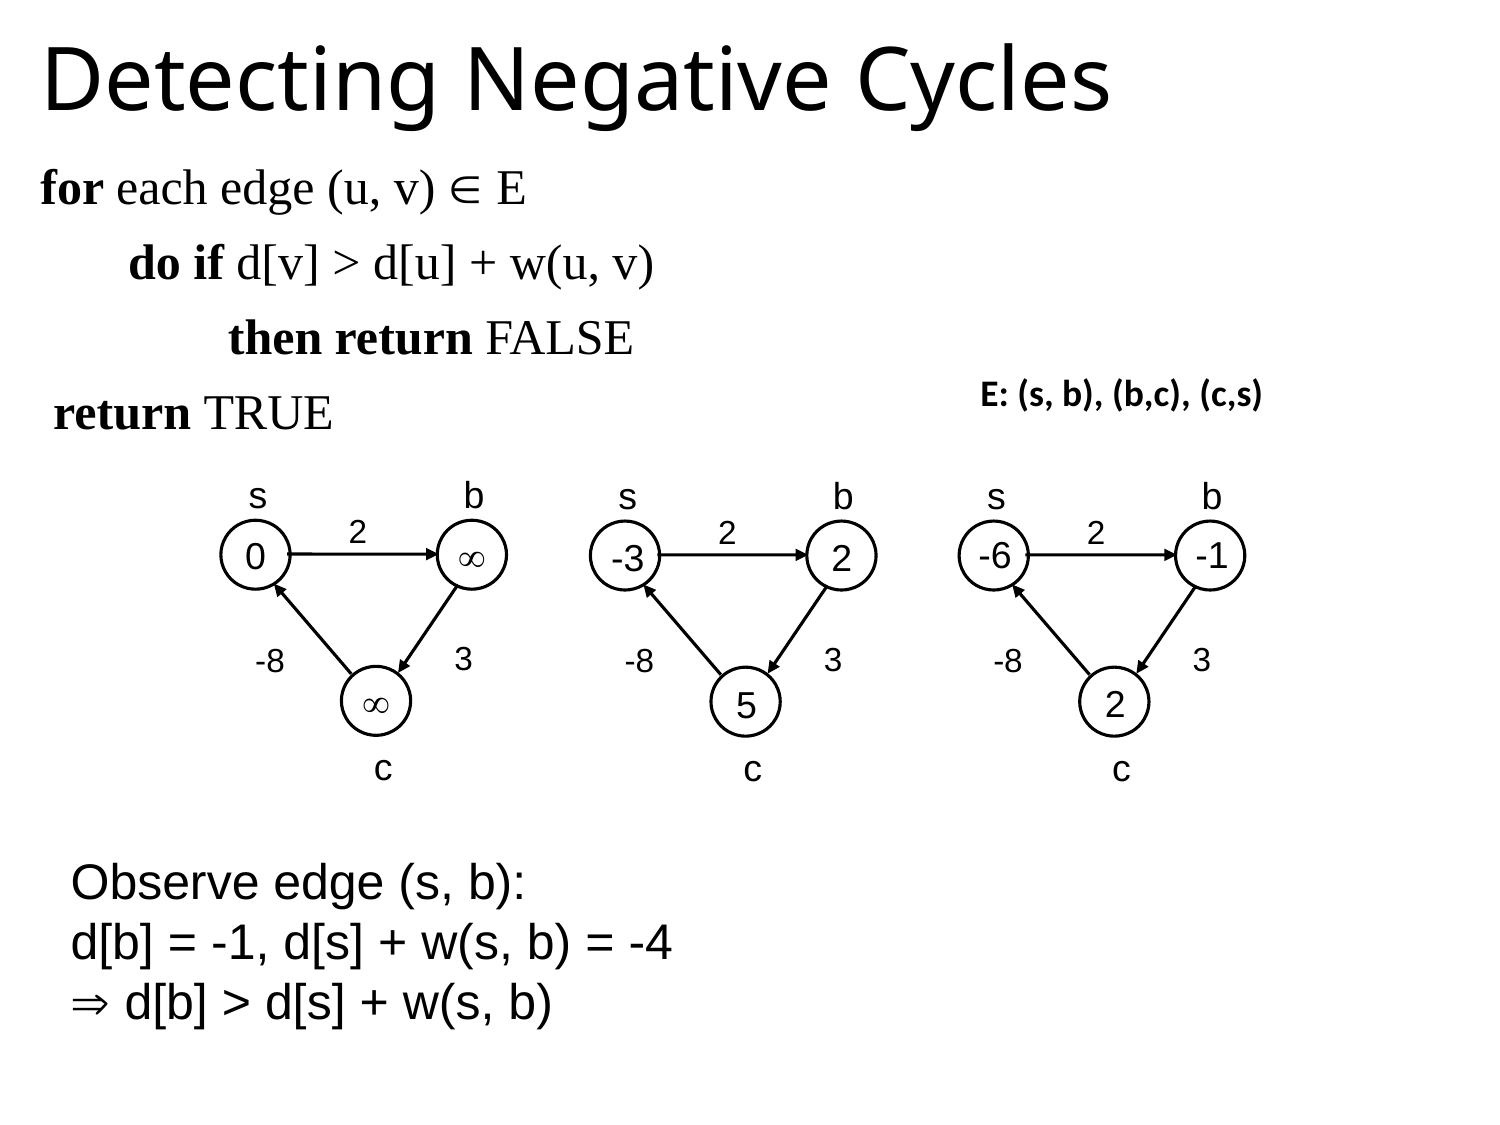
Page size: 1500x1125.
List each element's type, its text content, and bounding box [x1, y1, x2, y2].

title Detecting Negative Cycles [25, 26, 1469, 138]
list for each edge (u, v)  E do if d[v] > d[u] + w(u, v) then return FALSE return TRUE [25, 154, 1469, 1014]
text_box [959, 464, 1245, 797]
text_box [220, 463, 507, 796]
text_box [590, 464, 876, 797]
text_box Observe edge (s, b): d[b] = -1, d[s] + w(s, b) = -4  d[b] > d[s] + w(s, b) [55, 841, 759, 1037]
text_box E: (s, b), (b,c), (c,s) [965, 361, 1288, 421]
